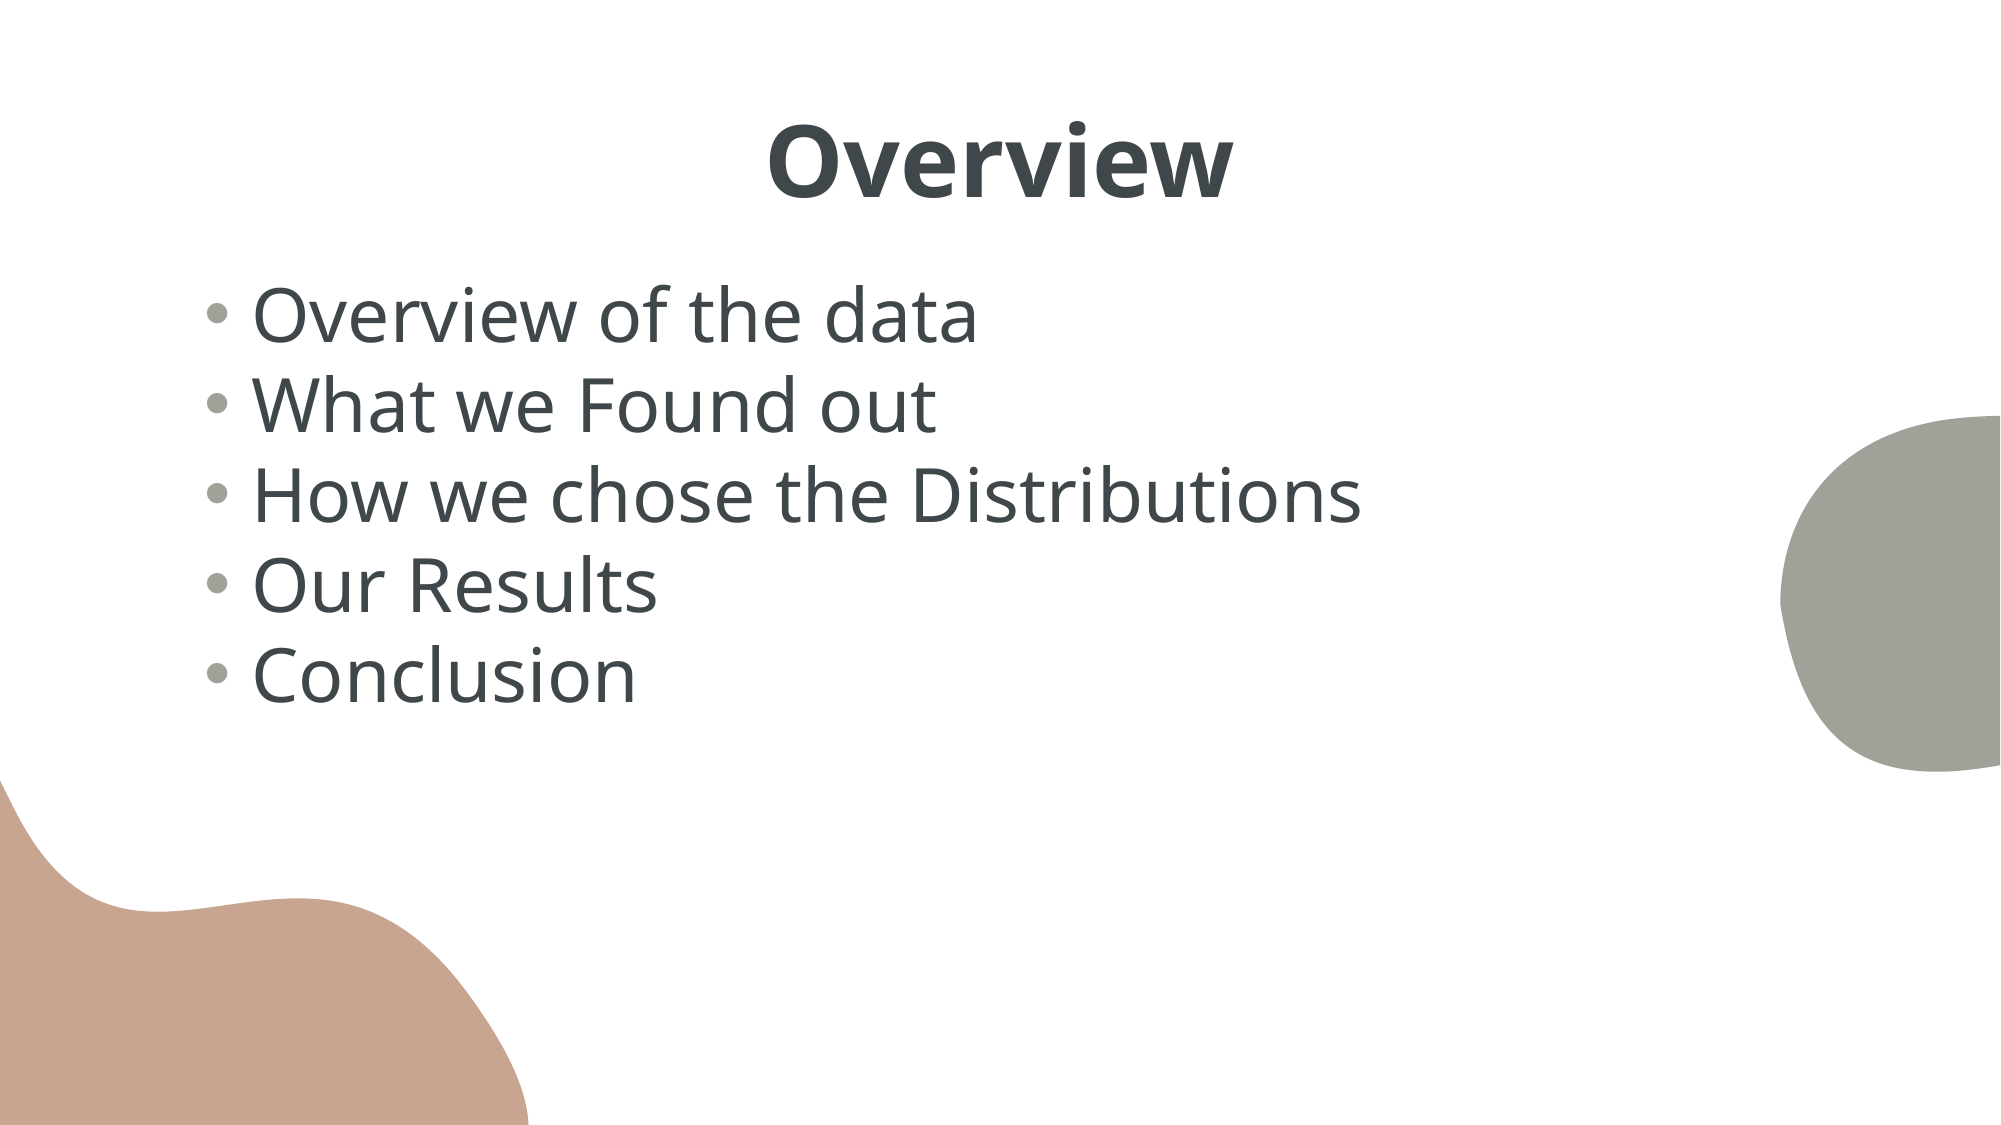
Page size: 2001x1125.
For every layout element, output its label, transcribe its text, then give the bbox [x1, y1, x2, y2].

title Overview [156, 114, 1844, 233]
list Overview of the data What we Found out How we chose the Distributions Our Results Conclusion [156, 252, 1844, 1000]
